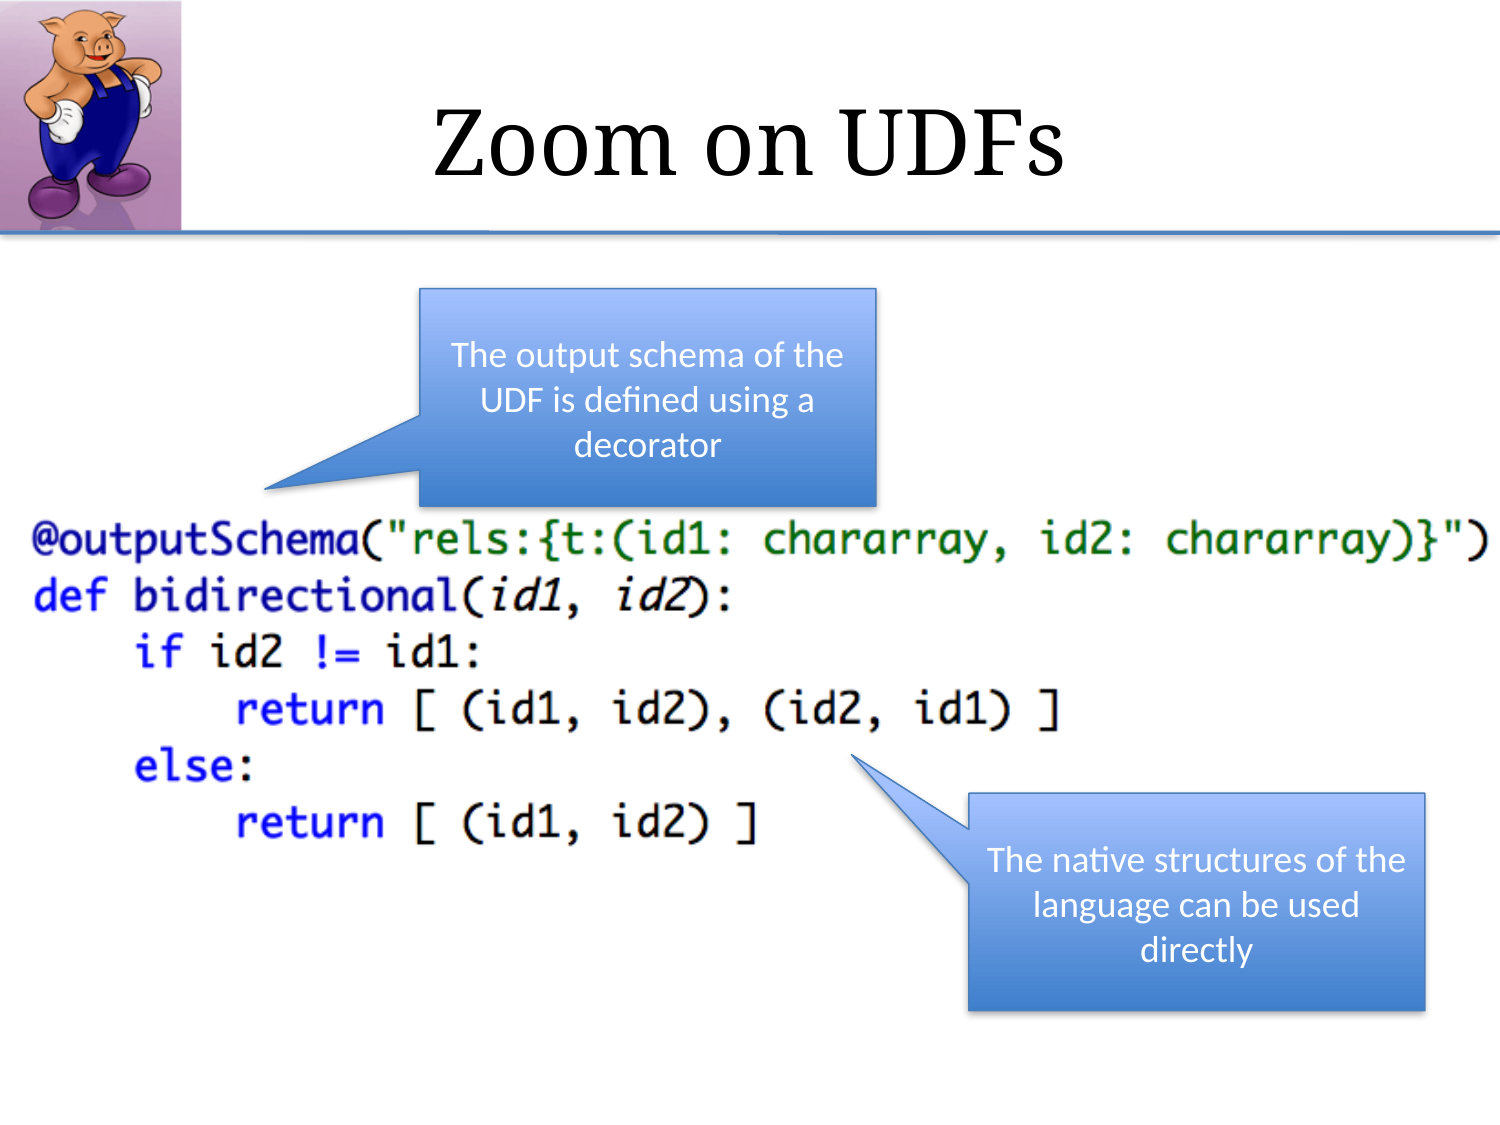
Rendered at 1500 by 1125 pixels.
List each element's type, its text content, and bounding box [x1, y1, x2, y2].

text_box The native structures of the language can be used directly [957, 872, 1426, 1012]
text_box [0, 0, 1500, 233]
text_box The output schema of the UDF is defined using a decorator [264, 287, 877, 504]
picture [28, 505, 1500, 864]
